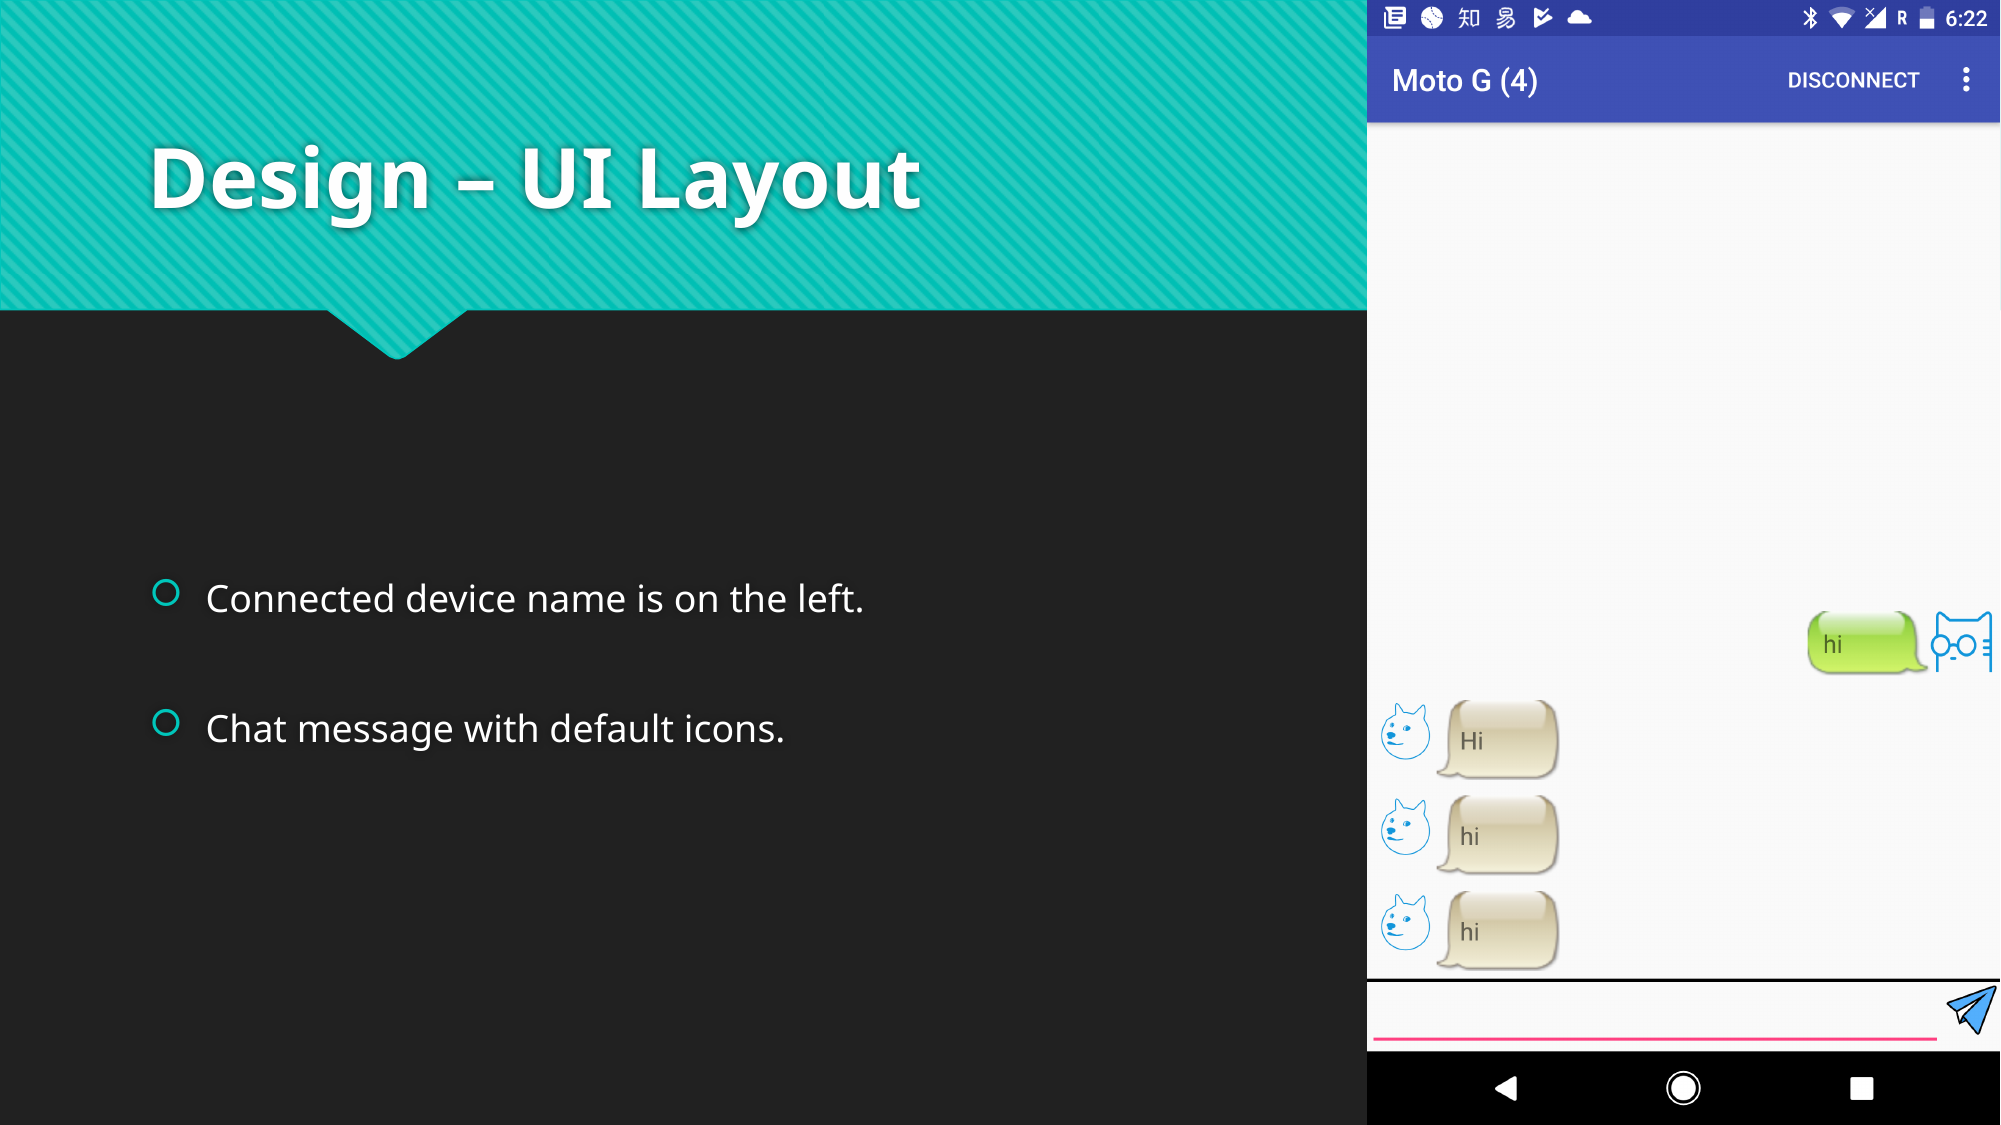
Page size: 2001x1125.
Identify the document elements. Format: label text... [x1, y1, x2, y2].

picture [1366, 0, 2000, 1125]
list Connected device name is on the left. Chat message with default icons. [134, 364, 1366, 962]
title Design – UI Layout [132, 73, 1366, 233]
